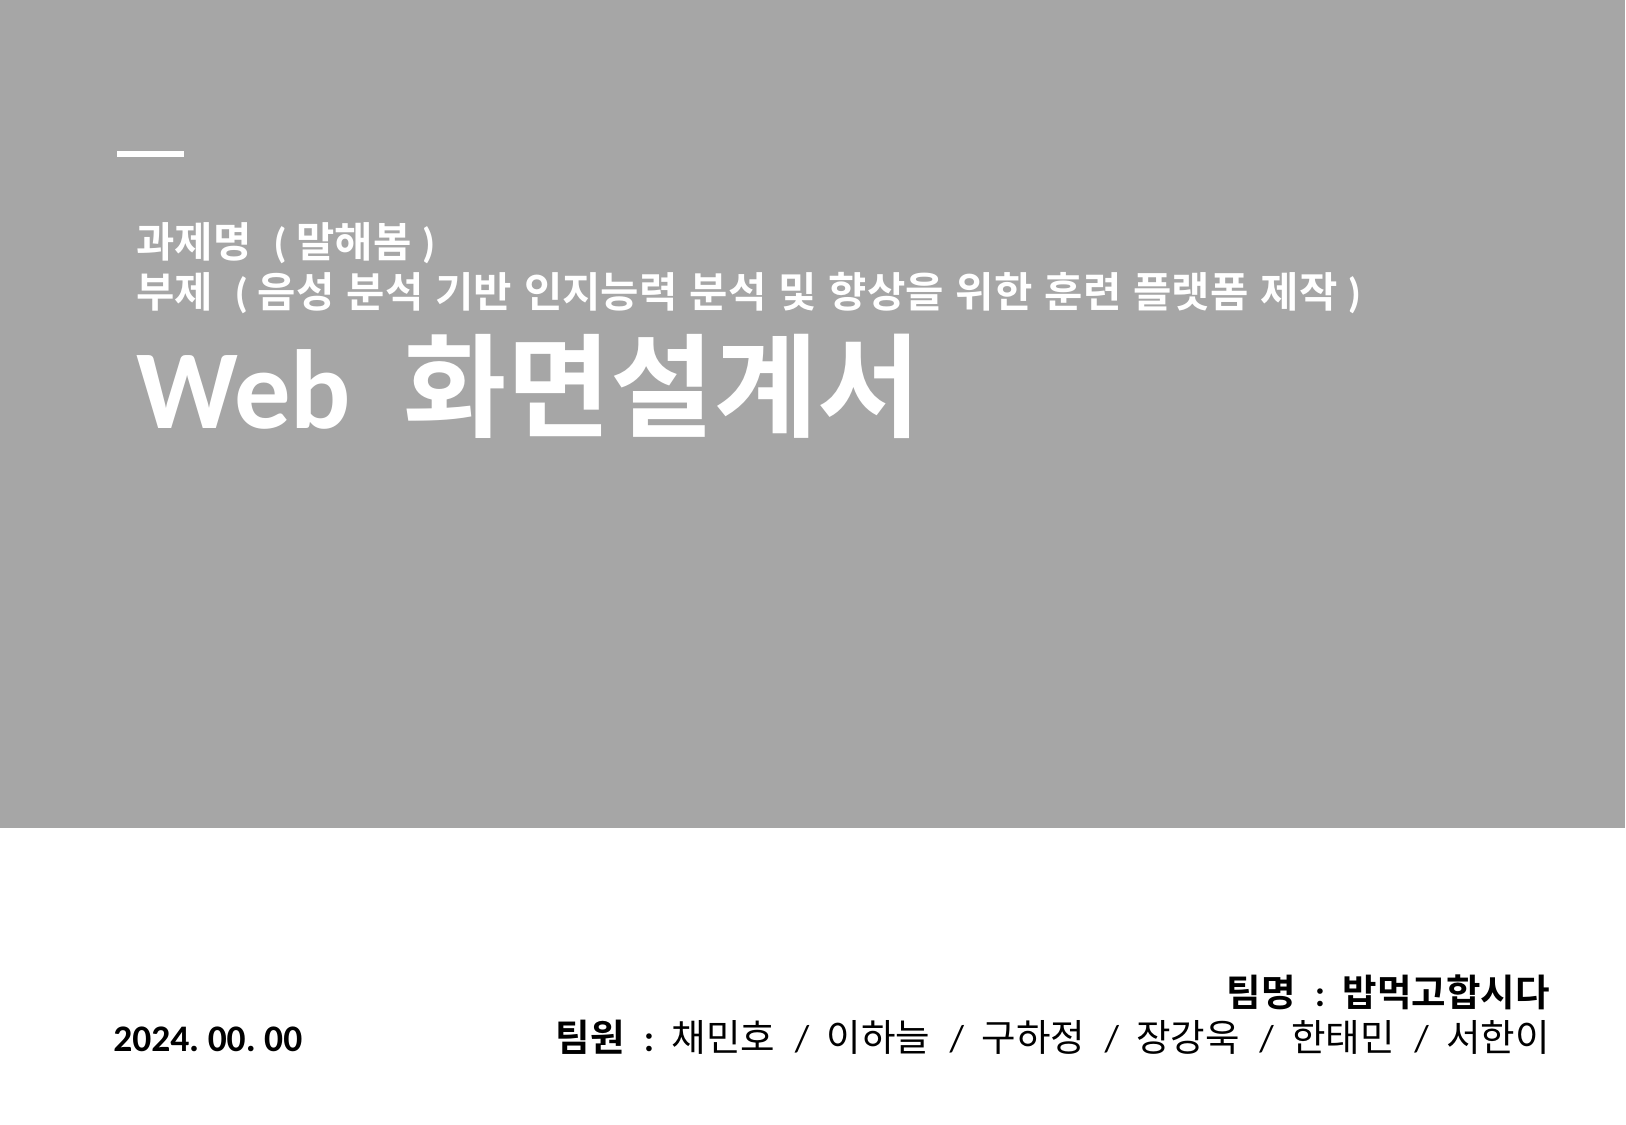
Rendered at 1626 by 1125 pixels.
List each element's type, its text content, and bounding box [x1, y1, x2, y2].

text_box 과제명 (말해봄) 부제 (음성 분석 기반 인지능력 분석 및 향상을 위한 훈련 플랫폼 제작) Web 화면설계서 [121, 208, 1377, 459]
text_box 팀명 : 밥먹고합시다 팀원 : 채민호 / 이하늘 / 구하정 / 장강욱 / 한태민 / 서한이 [540, 961, 1565, 1067]
text_box 2024. 00. 00 [98, 1006, 318, 1067]
text_box [0, 0, 1625, 828]
